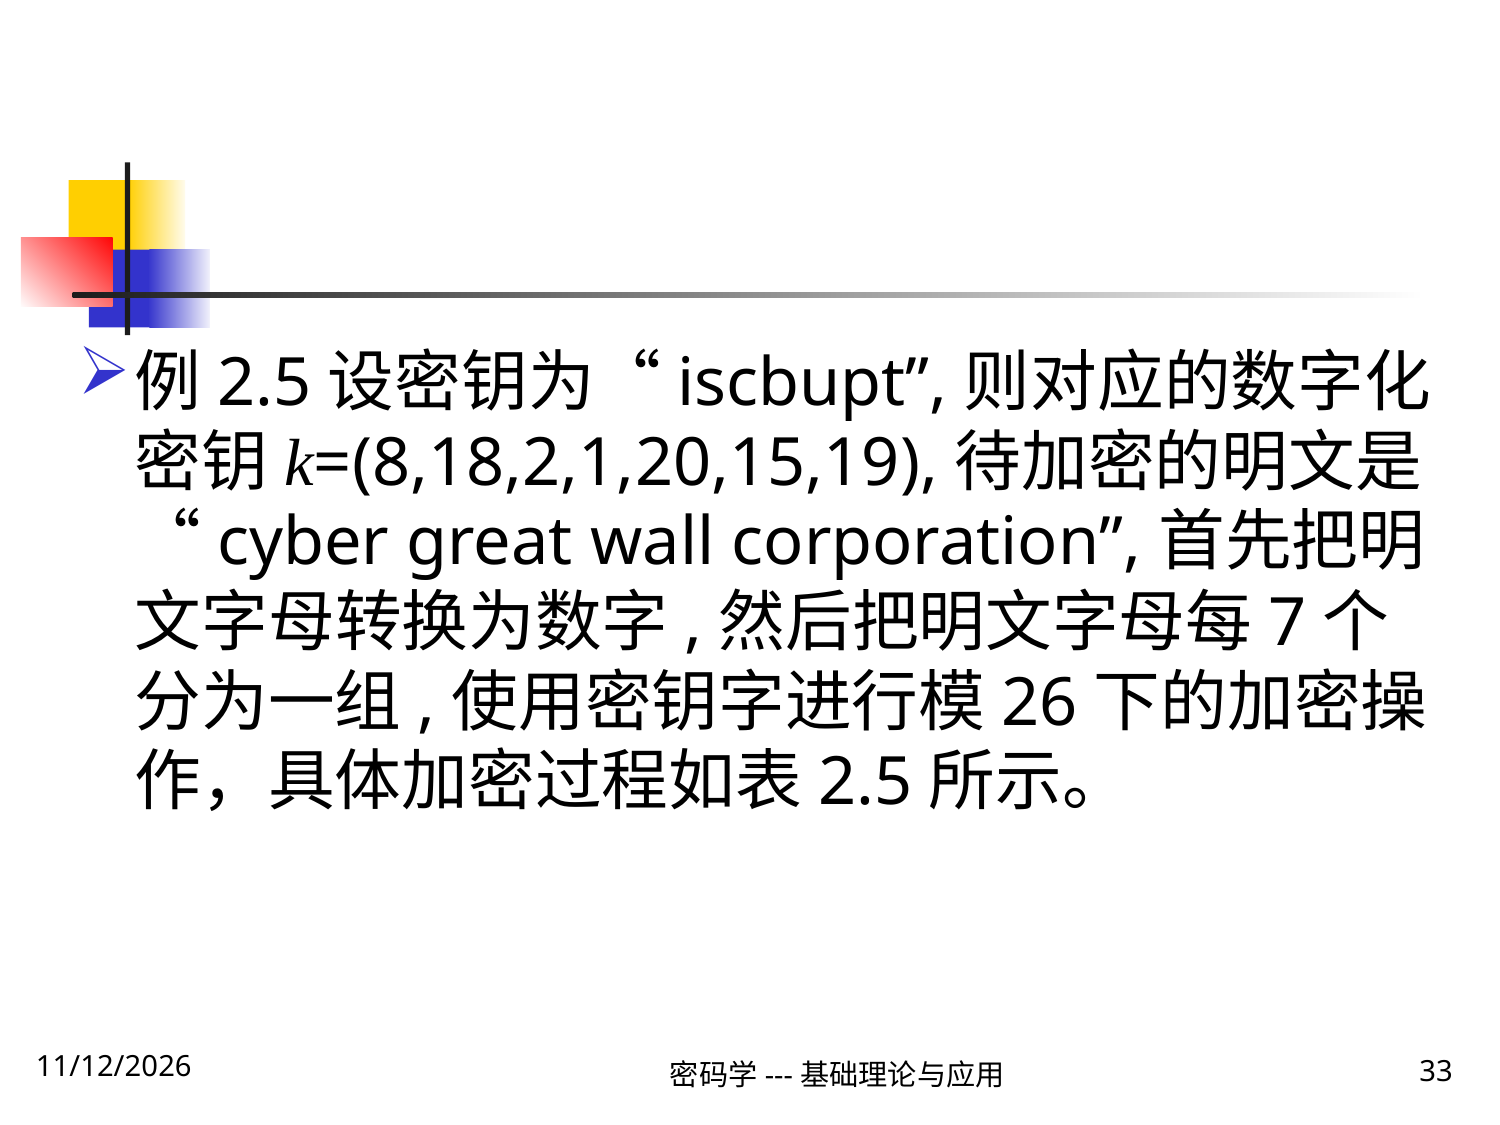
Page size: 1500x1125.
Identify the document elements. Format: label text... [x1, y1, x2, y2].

slide_number 2019\12\5 Thursday [20, 1034, 504, 1100]
list 例2.5设密钥为“iscbupt”,则对应的数字化密钥k=(8,18,2,1,20,15,19),待加密的明文是“cyber great wall corporation”,首先把明文字母转换为数字,然后把明文字母每7个分为一组,使用密钥字进行模26下的加密操作，具体加密过程如表2.5所示。 [63, 331, 1469, 851]
footer 密码学---基础理论与应用 [599, 1023, 1076, 1100]
slide_number 33 [1154, 1023, 1468, 1100]
